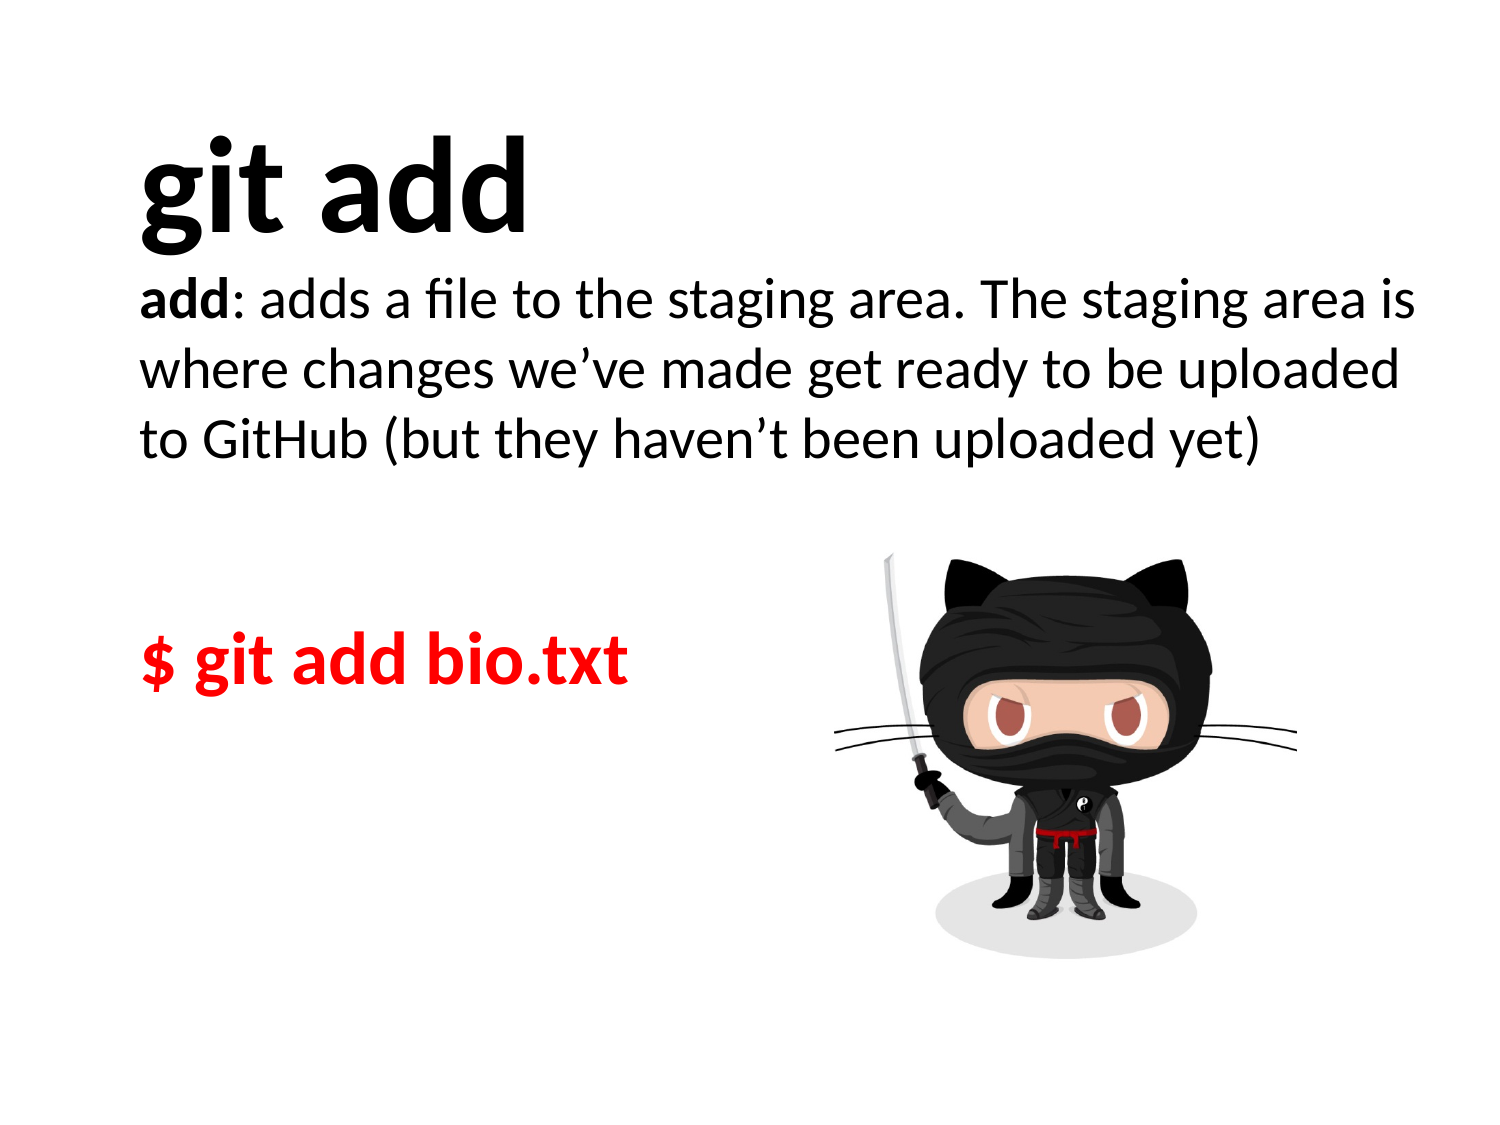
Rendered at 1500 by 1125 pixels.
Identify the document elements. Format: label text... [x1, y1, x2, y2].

text_box git add add: adds a file to the staging area. The staging area is where changes we’ve made get ready to be uploaded to GitHub (but they haven’t been uploaded yet) $ git add bio.txt [125, 87, 1450, 708]
picture [833, 524, 1297, 988]
